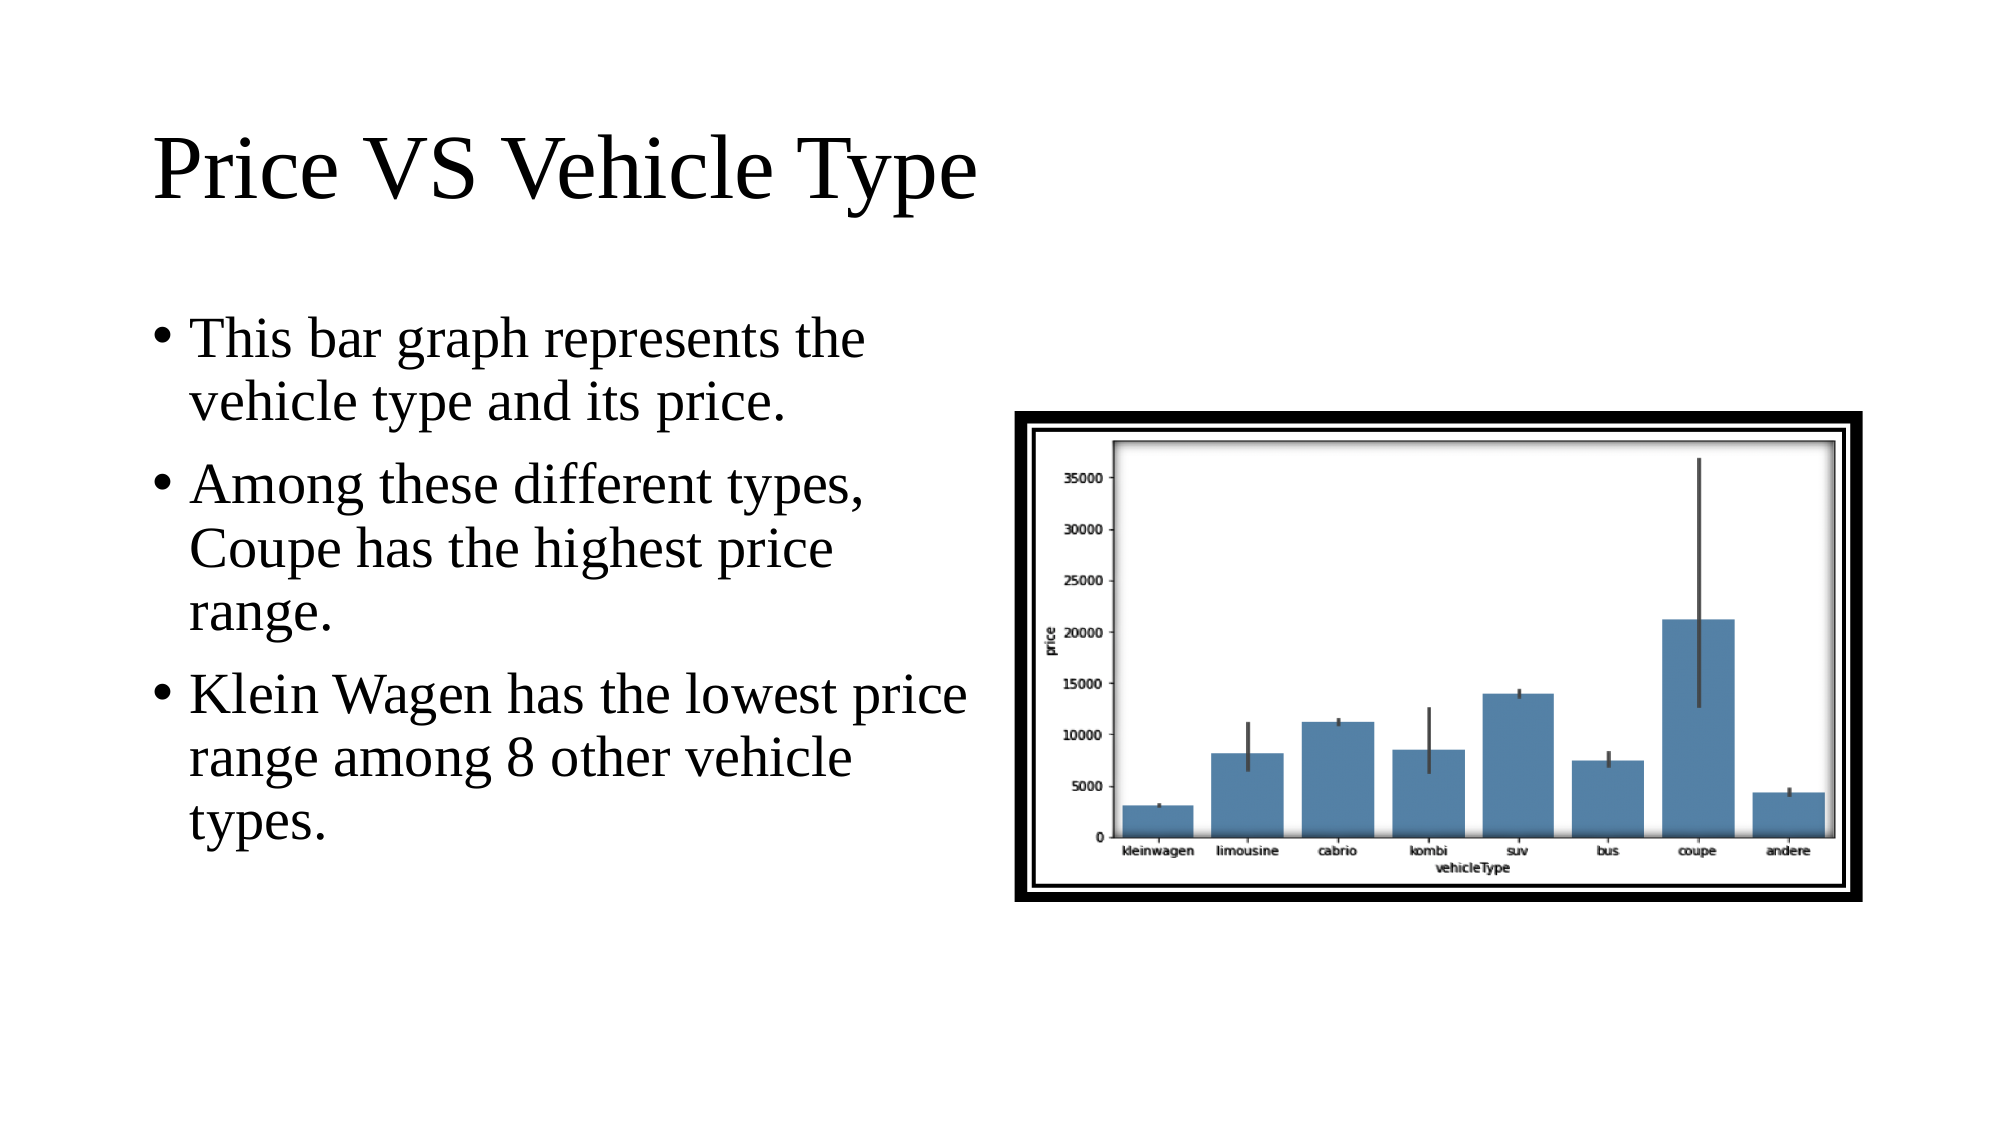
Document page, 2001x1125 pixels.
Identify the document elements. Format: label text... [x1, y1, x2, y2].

title Price VS Vehicle Type [137, 59, 1863, 278]
list This bar graph represents the vehicle type and its price. Among these different types, Coupe has the highest price range. Klein Wagen has the lowest price range among 8 other vehicle types. [137, 299, 988, 1014]
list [1012, 411, 1863, 902]
